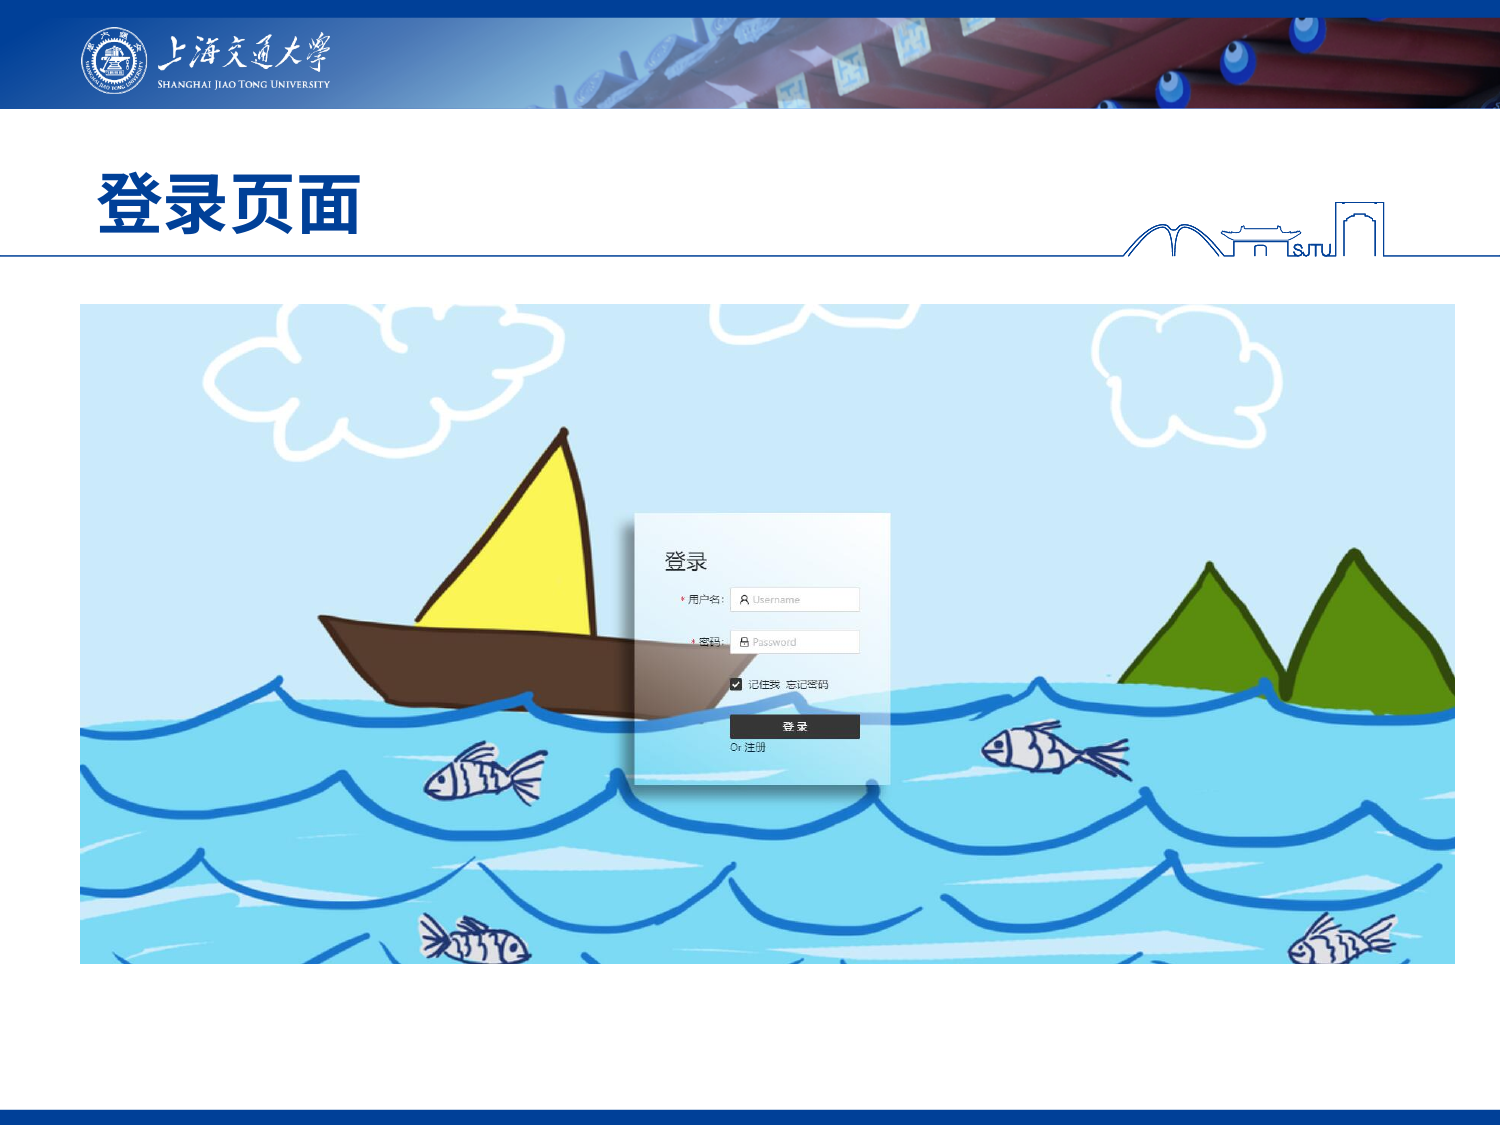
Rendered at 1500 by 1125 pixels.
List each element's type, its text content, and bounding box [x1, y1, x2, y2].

title 登录页面 [81, 159, 1455, 254]
picture [0, 18, 1500, 109]
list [80, 304, 1455, 964]
